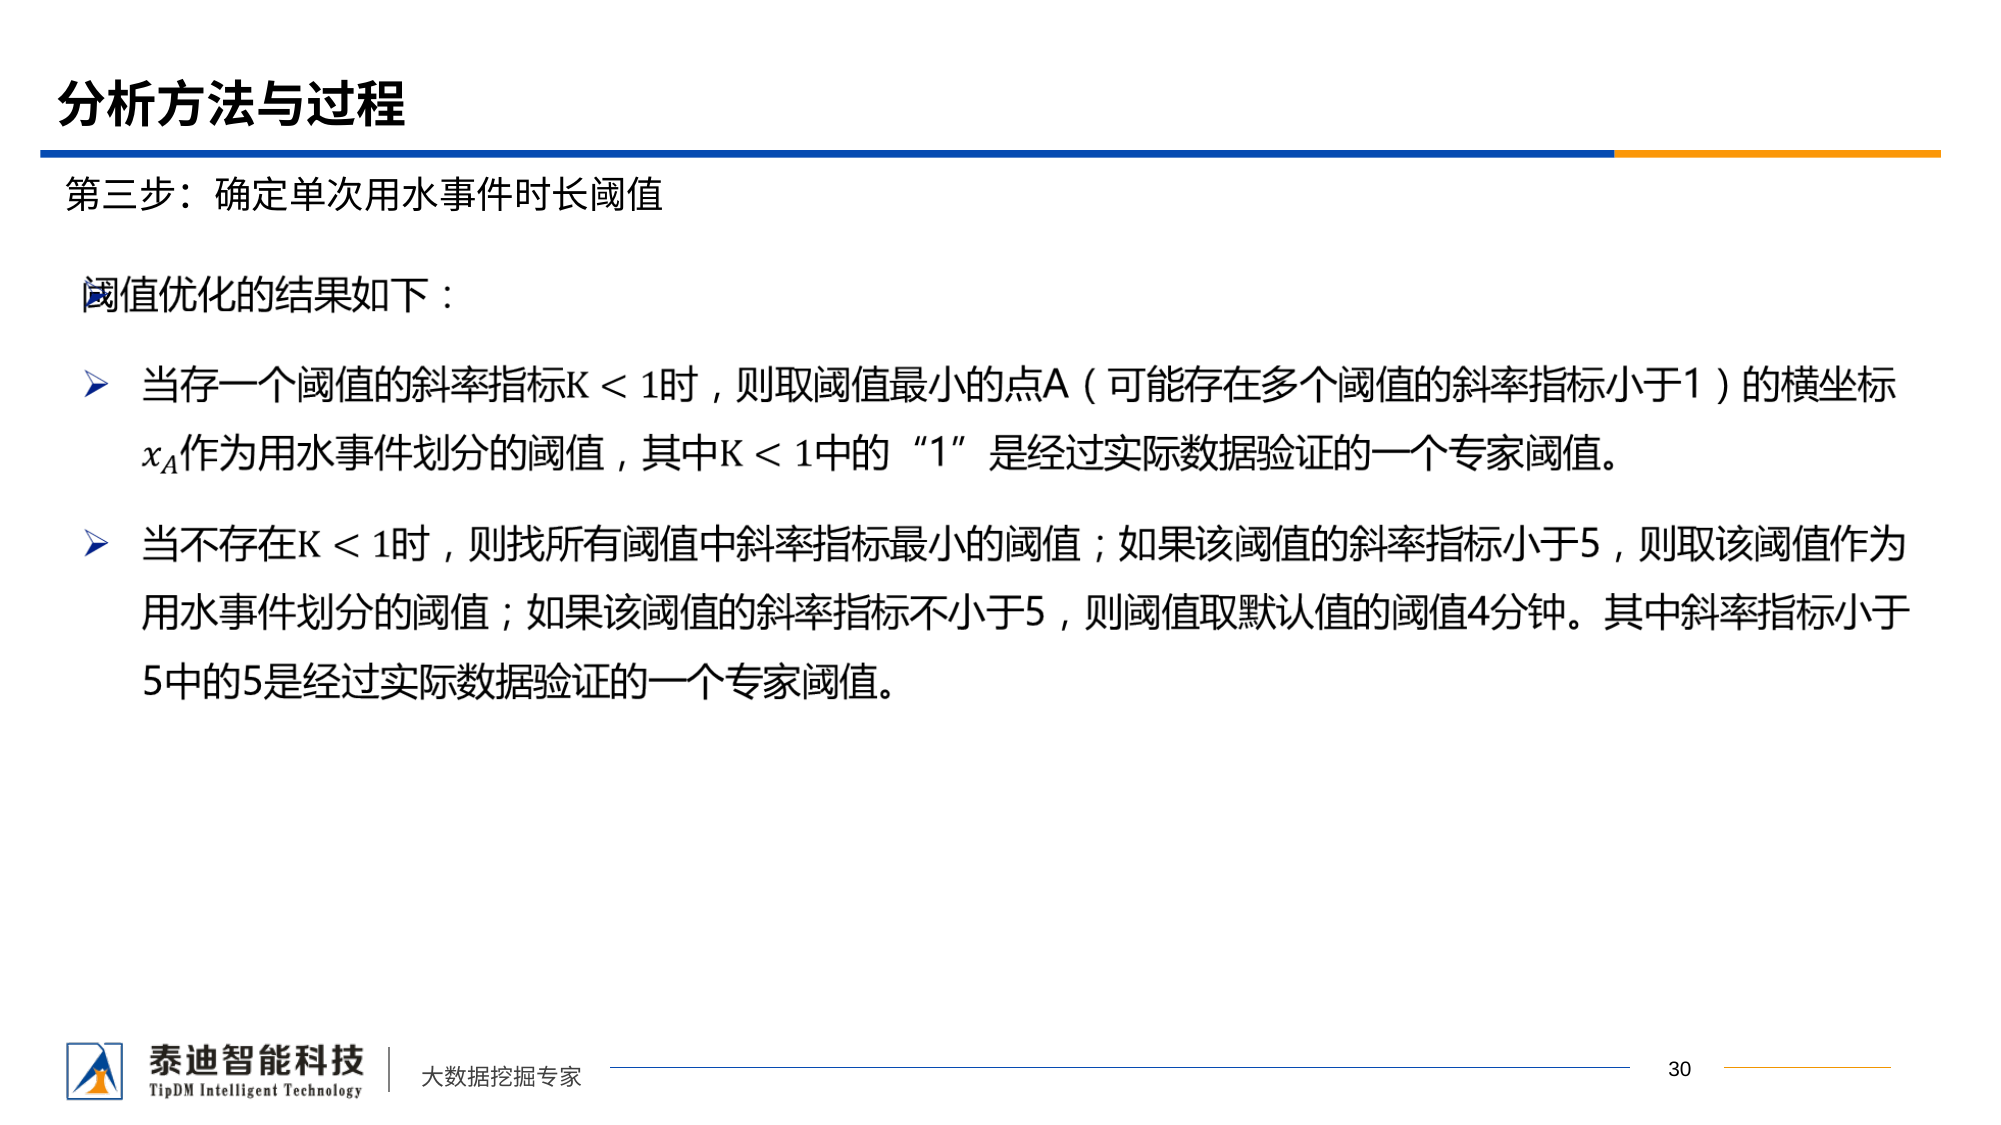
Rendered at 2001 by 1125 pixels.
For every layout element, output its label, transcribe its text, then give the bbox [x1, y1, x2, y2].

list 第三步：确定单次用水事件时长阈值 [48, 163, 1872, 234]
title 分析方法与过程 [41, 58, 1843, 146]
picture [59, 248, 1925, 980]
picture [62, 1028, 368, 1107]
